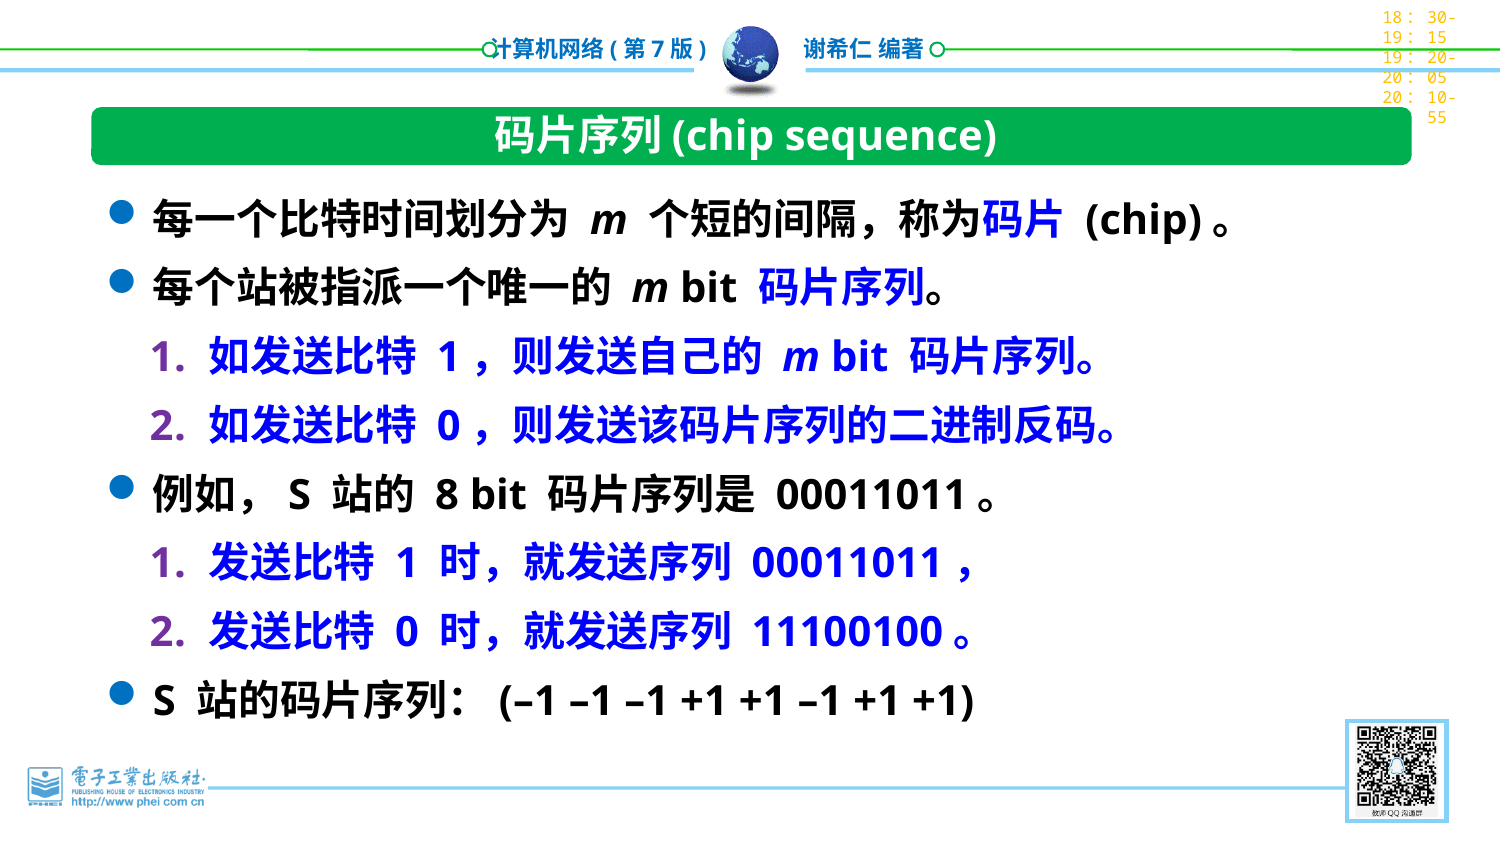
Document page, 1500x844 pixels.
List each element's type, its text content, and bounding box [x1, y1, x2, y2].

text_box 码片序列(chip sequence) [480, 101, 1023, 166]
text_box 每一个比特时间划分为 m 个短的间隔，称为码片 (chip)。 每个站被指派一个唯一的 m bit 码片序列。 如发送比特 1，则发送自己的 m bit 码片序列。 如发送比特 0，则发送该码片序列的二进制反码。 例如，S 站的 8 bit 码片序列是 00011011。 发送比特 1 时，就发送序列 00011011， 发送比特 0 时，就发送序列 11100100。 S 站的码片序列：(–1 –1 –1 +1 +1 –1 +1 +1) [91, 166, 1412, 731]
picture [1355, 724, 1438, 817]
picture [720, 24, 780, 100]
text_box [1023, 107, 1412, 166]
text_box [91, 107, 480, 166]
picture [23, 764, 208, 809]
